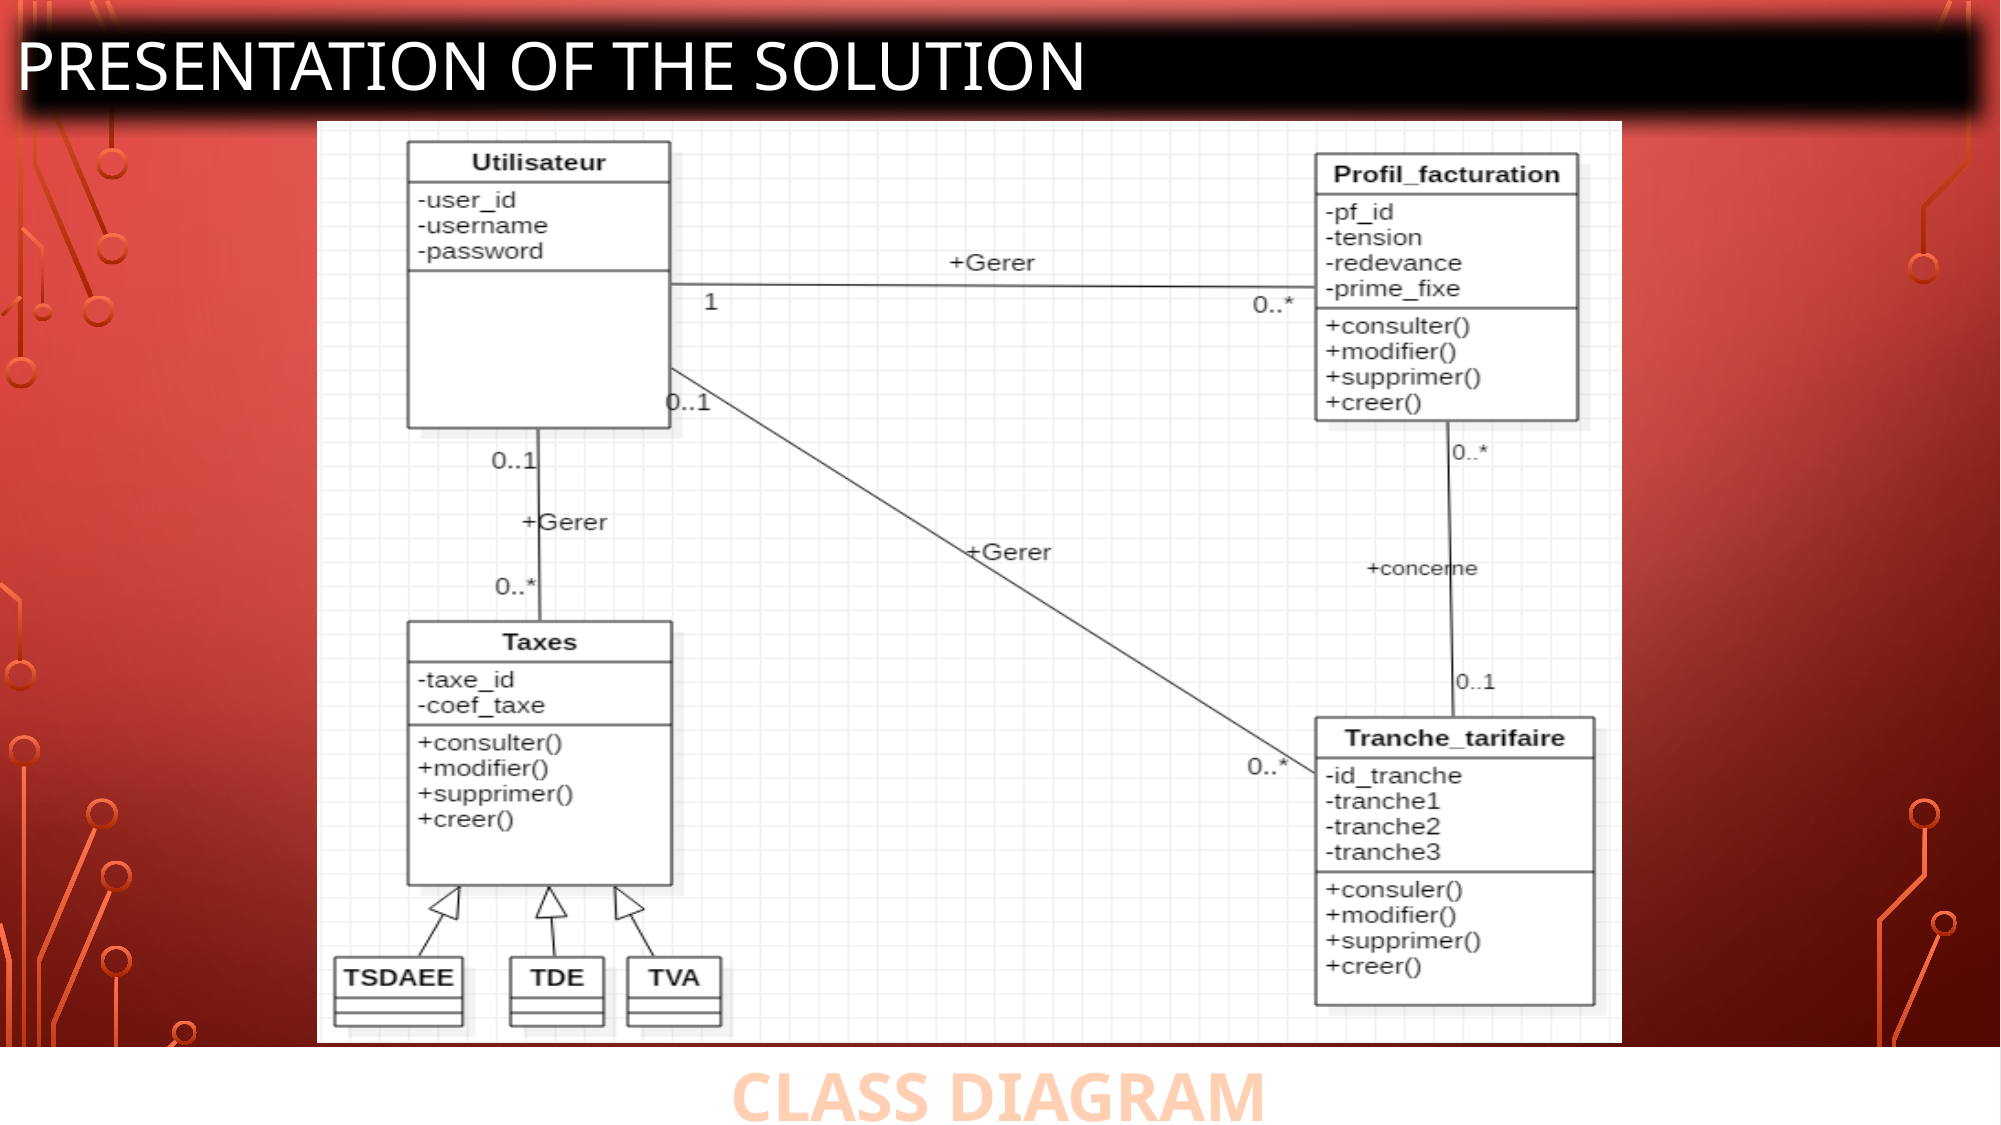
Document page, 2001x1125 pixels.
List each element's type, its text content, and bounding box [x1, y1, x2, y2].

text_box PRESENTATION OF THE SOLUTION [39, 39, 1966, 101]
text_box CLASS DIAGRAM [0, 1046, 2000, 1125]
picture [317, 120, 1623, 1043]
